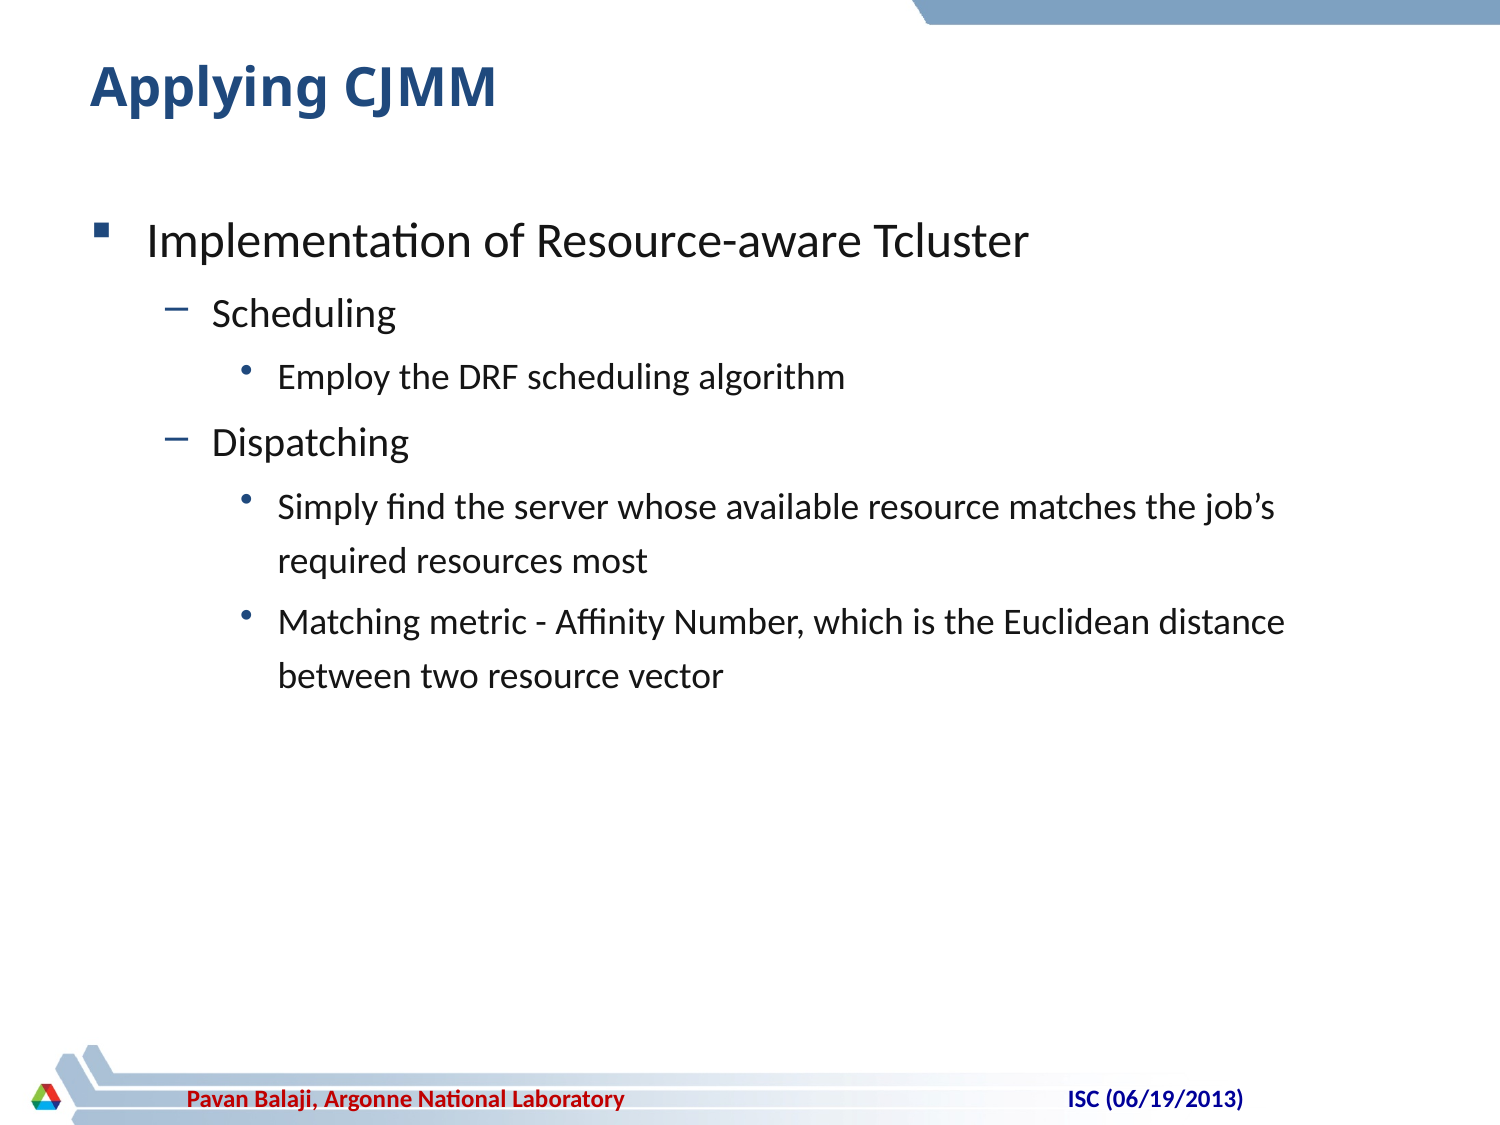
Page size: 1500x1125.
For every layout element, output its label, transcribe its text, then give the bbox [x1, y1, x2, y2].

title Applying CJMM [74, 44, 1426, 176]
list Implementation of Resource-aware Tcluster Scheduling Employ the DRF scheduling algorithm Dispatching Simply find the server whose available resource matches the job’s required resources most Matching metric - Affinity Number, which is the Euclidean distance between two resource vector [74, 187, 1426, 1038]
picture [0, 0, 1500, 26]
footer ISC (06/19/2013) [862, 1074, 1450, 1113]
picture [0, 1037, 1500, 1125]
